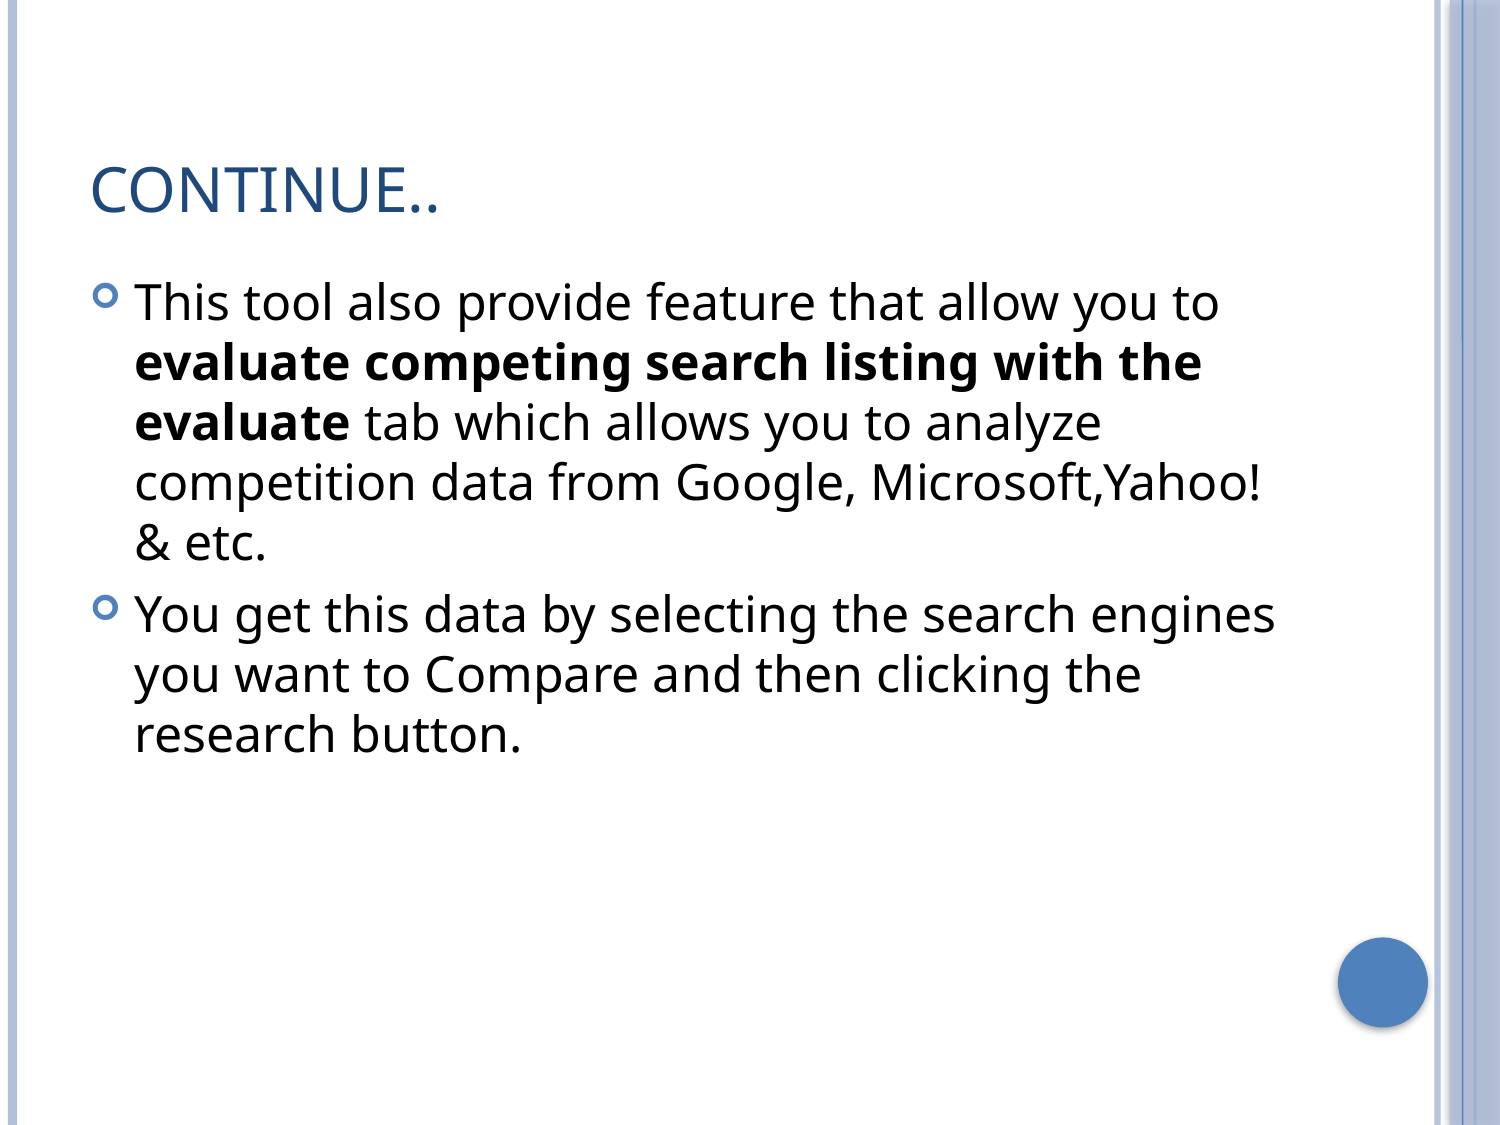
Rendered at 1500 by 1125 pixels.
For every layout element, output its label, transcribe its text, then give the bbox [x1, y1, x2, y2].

list This tool also provide feature that allow you to evaluate competing search listing with the evaluate tab which allows you to analyze competition data from Google, Microsoft,Yahoo! & etc. You get this data by selecting the search engines you want to Compare and then clicking the research button. [75, 262, 1300, 1062]
title Continue.. [75, 45, 1300, 233]
